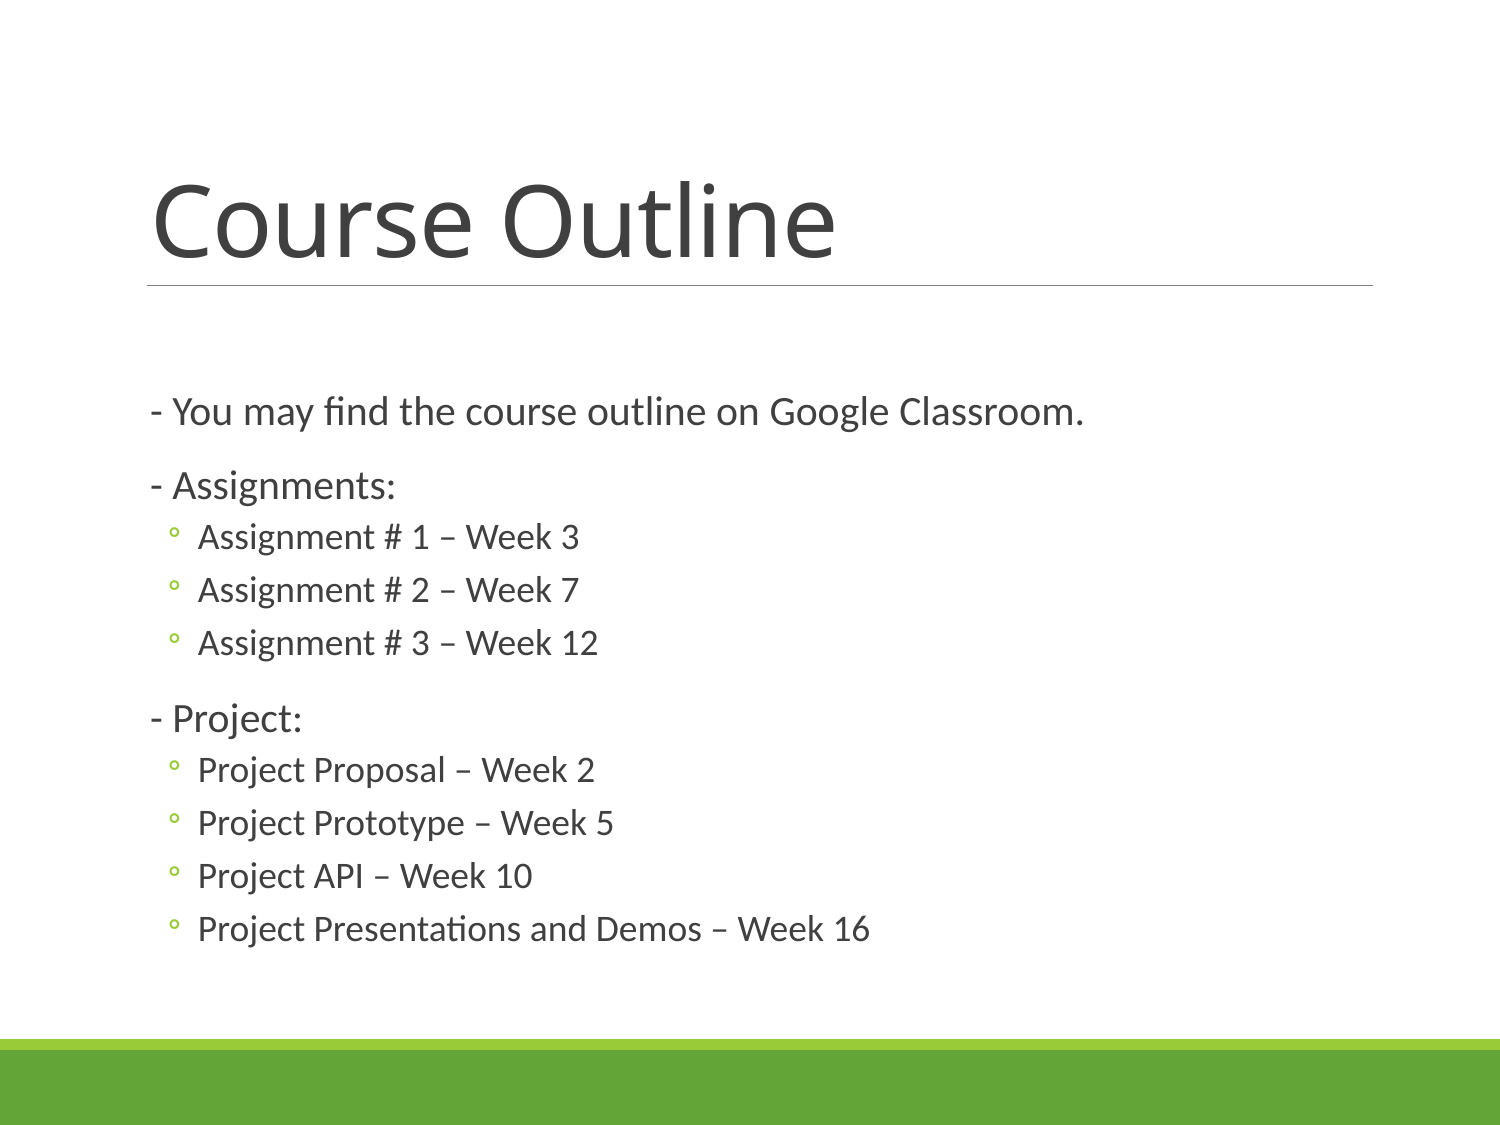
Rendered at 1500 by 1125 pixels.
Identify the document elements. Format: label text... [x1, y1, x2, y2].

list - You may find the course outline on Google Classroom. - Assignments: Assignment # 1 – Week 3 Assignment # 2 – Week 7 Assignment # 3 – Week 12 - Project: Project Proposal – Week 2 Project Prototype – Week 5 Project API – Week 10 Project Presentations and Demos – Week 16 [135, 302, 1373, 963]
title Course Outline [135, 47, 1373, 285]
